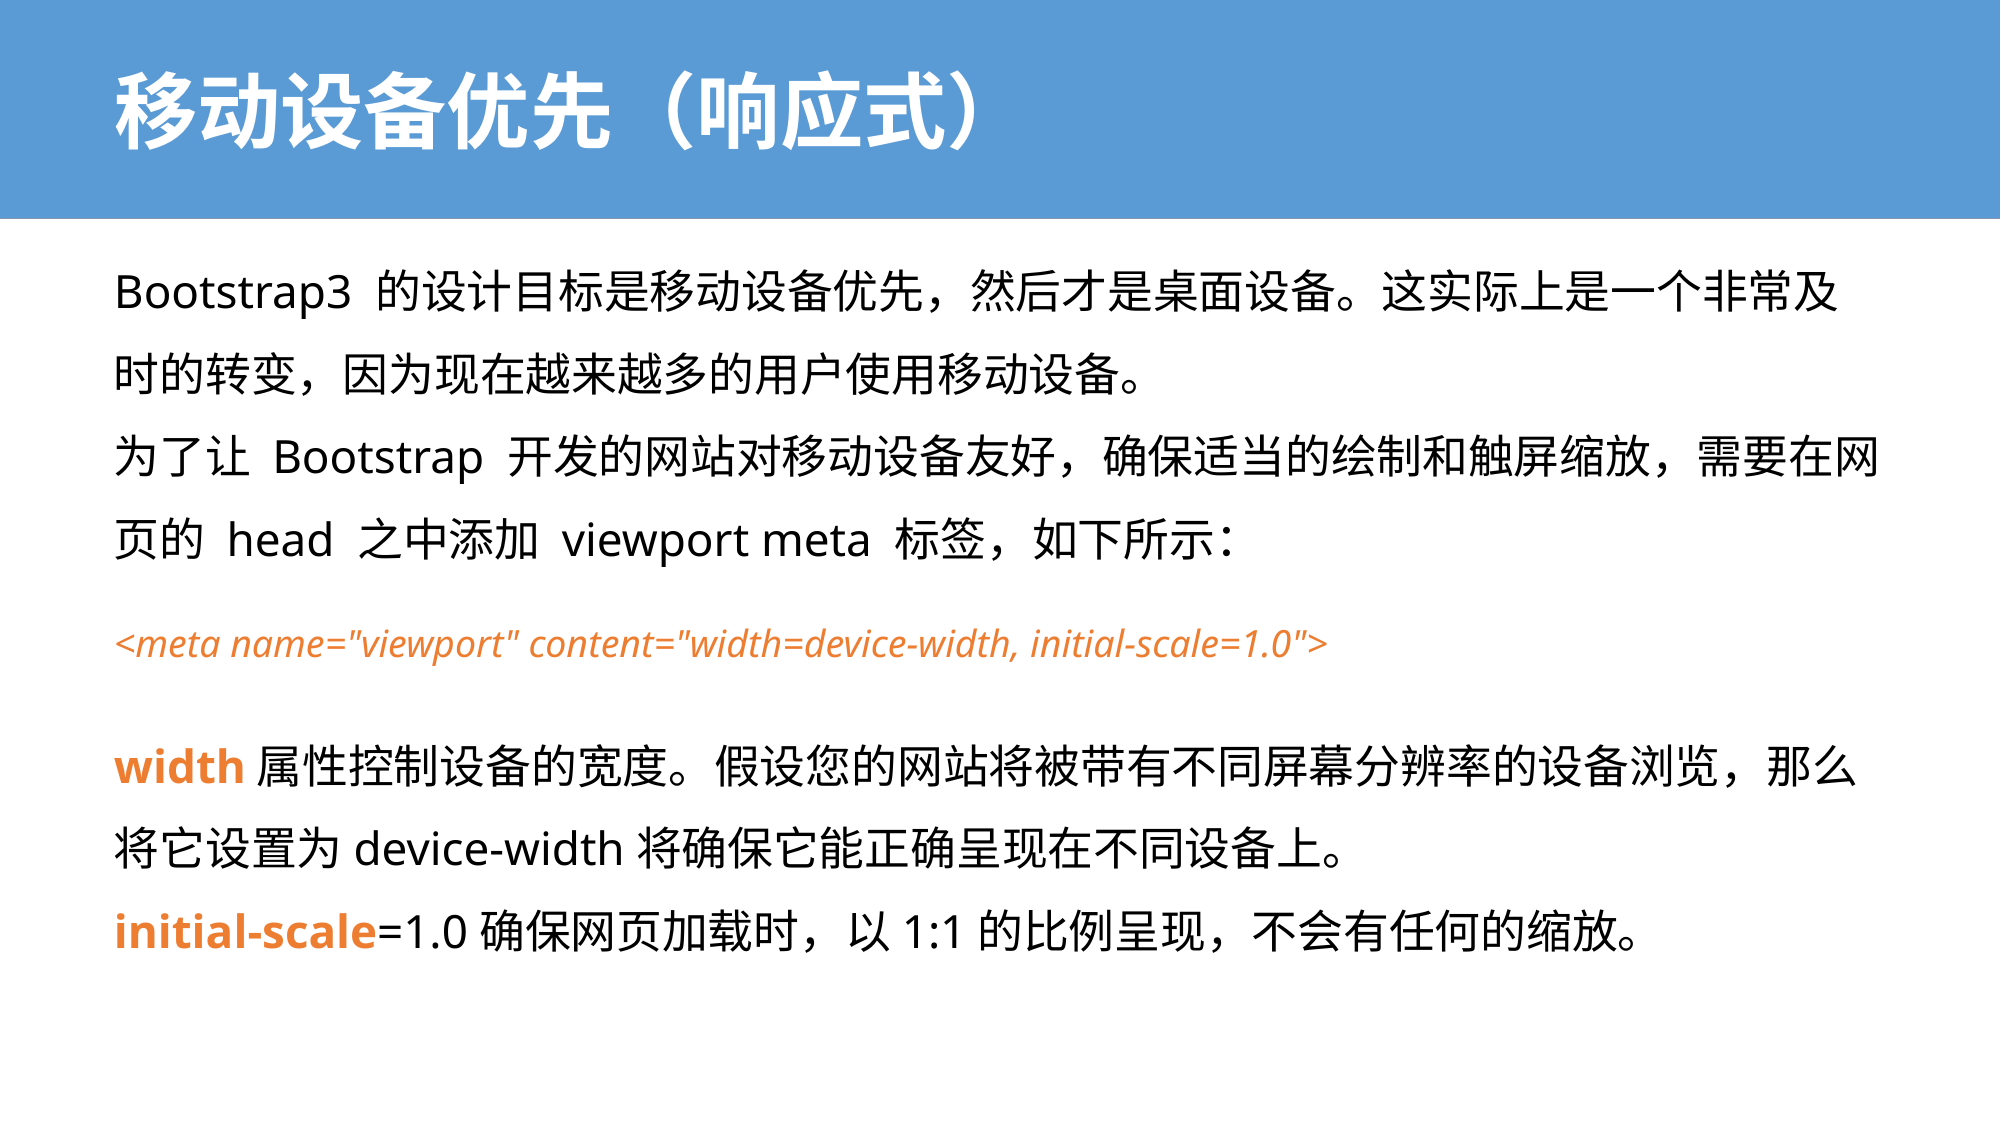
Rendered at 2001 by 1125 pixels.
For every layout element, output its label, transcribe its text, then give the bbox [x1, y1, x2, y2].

title 移动设备优先（响应式） [99, 0, 1863, 219]
text_box Bootstrap3 的设计目标是移动设备优先，然后才是桌面设备。这实际上是一个非常及时的转变，因为现在越来越多的用户使用移动设备。 为了让 Bootstrap 开发的网站对移动设备友好，确保适当的绘制和触屏缩放，需要在网页的 head 之中添加 viewport meta 标签，如下所示： <meta name="viewport" content="width=device-width, initial-scale=1.0"> width属性控制设备的宽度。假设您的网站将被带有不同屏幕分辨率的设备浏览，那么将它设置为device-width将确保它能正确呈现在不同设备上。 initial-scale=1.0确保网页加载时，以1:1的比例呈现，不会有任何的缩放。 [99, 227, 1898, 965]
